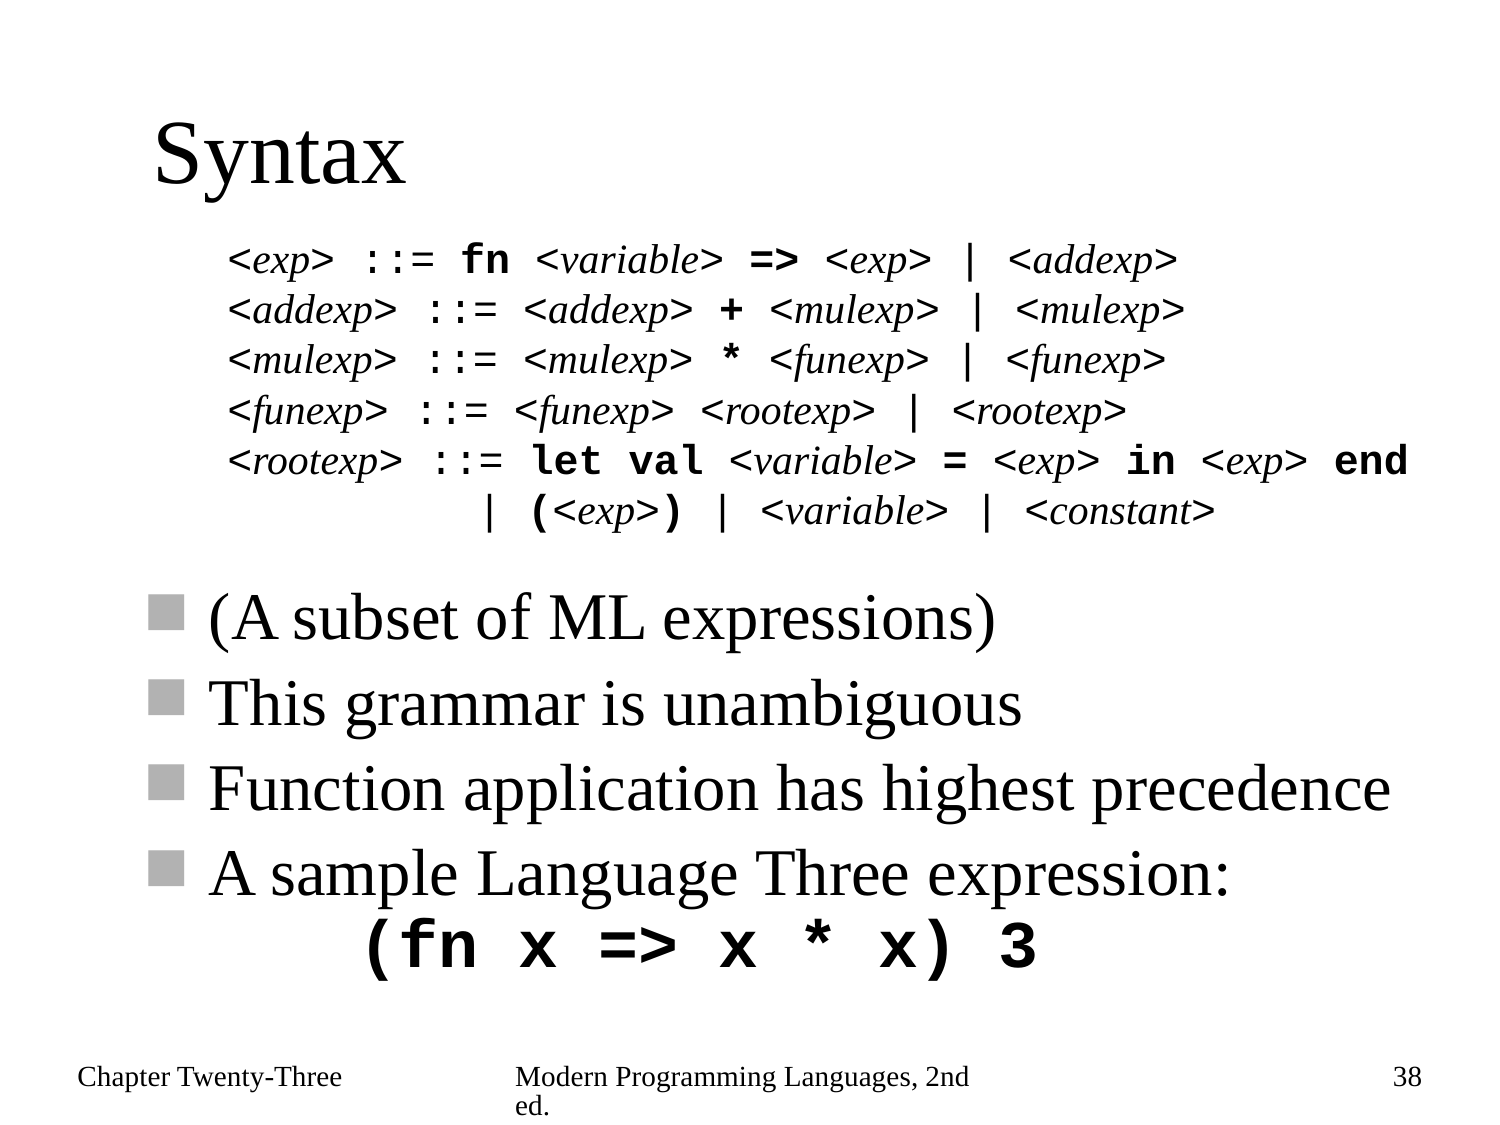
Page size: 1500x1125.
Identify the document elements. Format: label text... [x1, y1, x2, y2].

slide_number 38 [1124, 1036, 1438, 1113]
text_box <exp> ::= fn <variable> => <exp> | <addexp> <addexp> ::= <addexp> + <mulexp> | <mulexp> <mulexp> ::= <mulexp> * <funexp> | <funexp> <funexp> ::= <funexp> <rootexp> | <rootexp> <rootexp> ::= let val <variable> = <exp> in <exp> end | (<exp>) | <variable> | <constant> [212, 224, 1438, 540]
footer Modern Programming Languages, 2nd ed. [499, 1036, 1001, 1113]
title Syntax [137, 56, 1413, 238]
slide_number Chapter Twenty-Three [62, 1036, 401, 1113]
list (A subset of ML expressions) This grammar is unambiguous Function application has highest precedence A sample Language Three expression: (fn x => x * x) 3 [137, 574, 1413, 1013]
